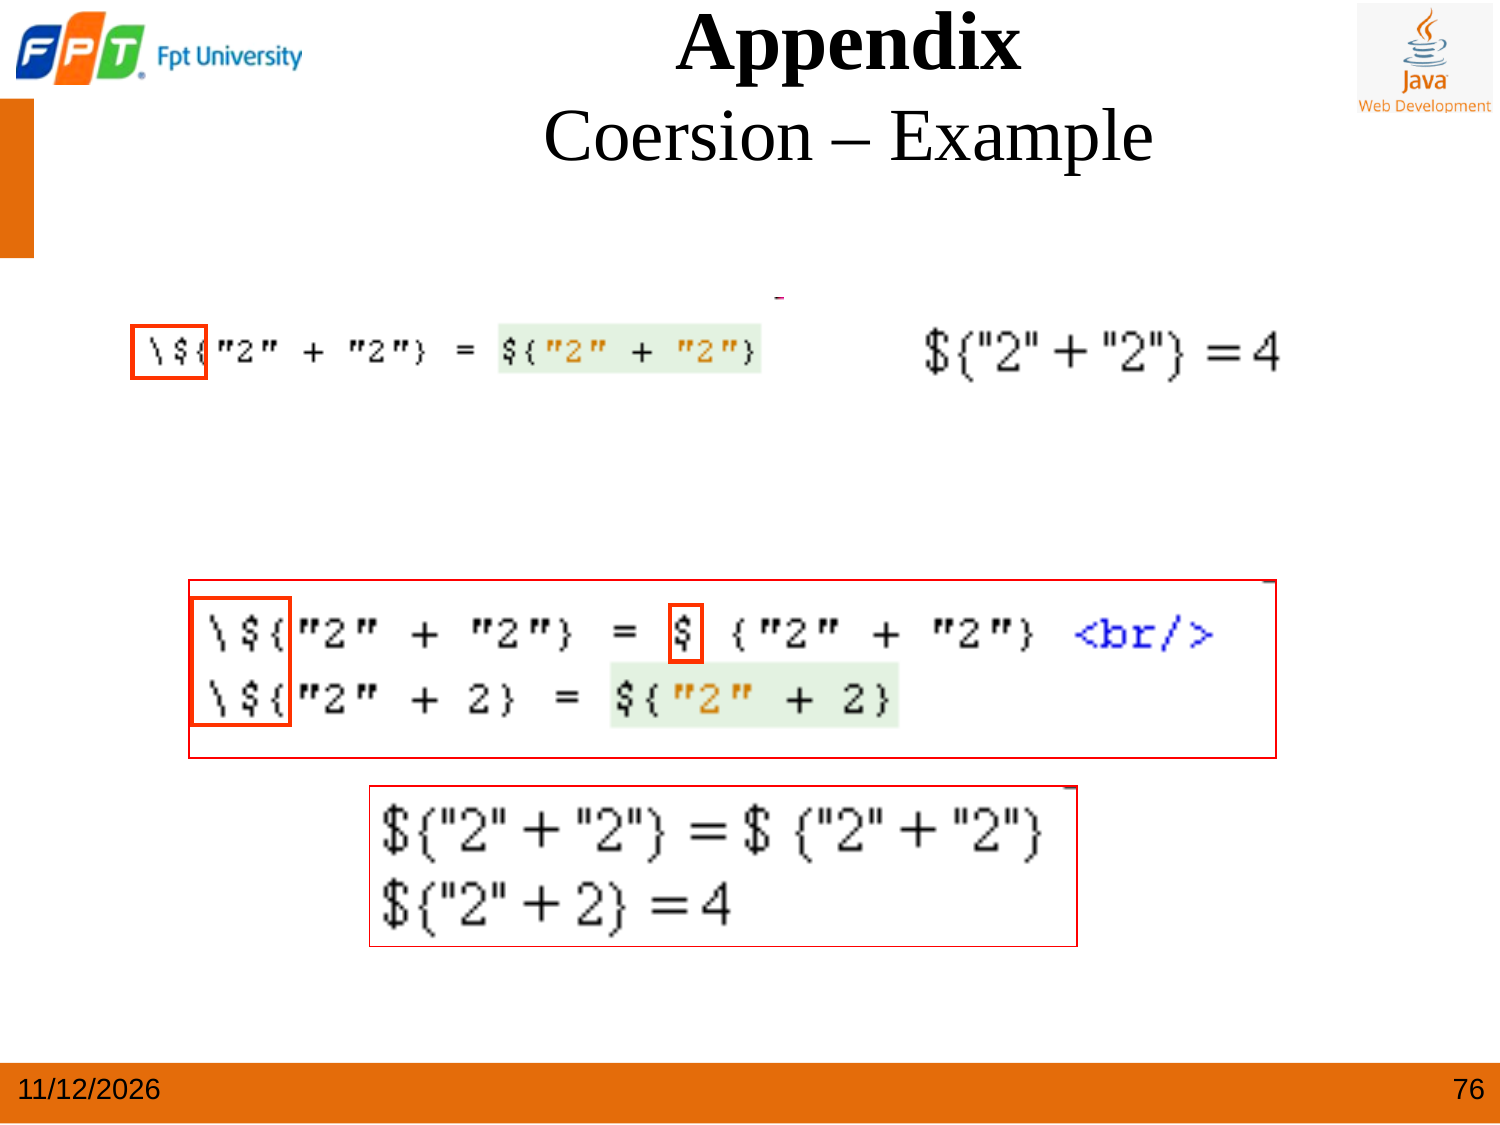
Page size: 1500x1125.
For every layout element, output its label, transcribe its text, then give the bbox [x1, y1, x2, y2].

picture [1357, 3, 1493, 11]
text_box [132, 297, 1324, 946]
title Appendix Coersion – Example [217, 11, 1500, 150]
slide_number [2, 1063, 231, 1123]
slide_number 76 [1050, 1063, 1500, 1124]
picture [16, 11, 217, 85]
